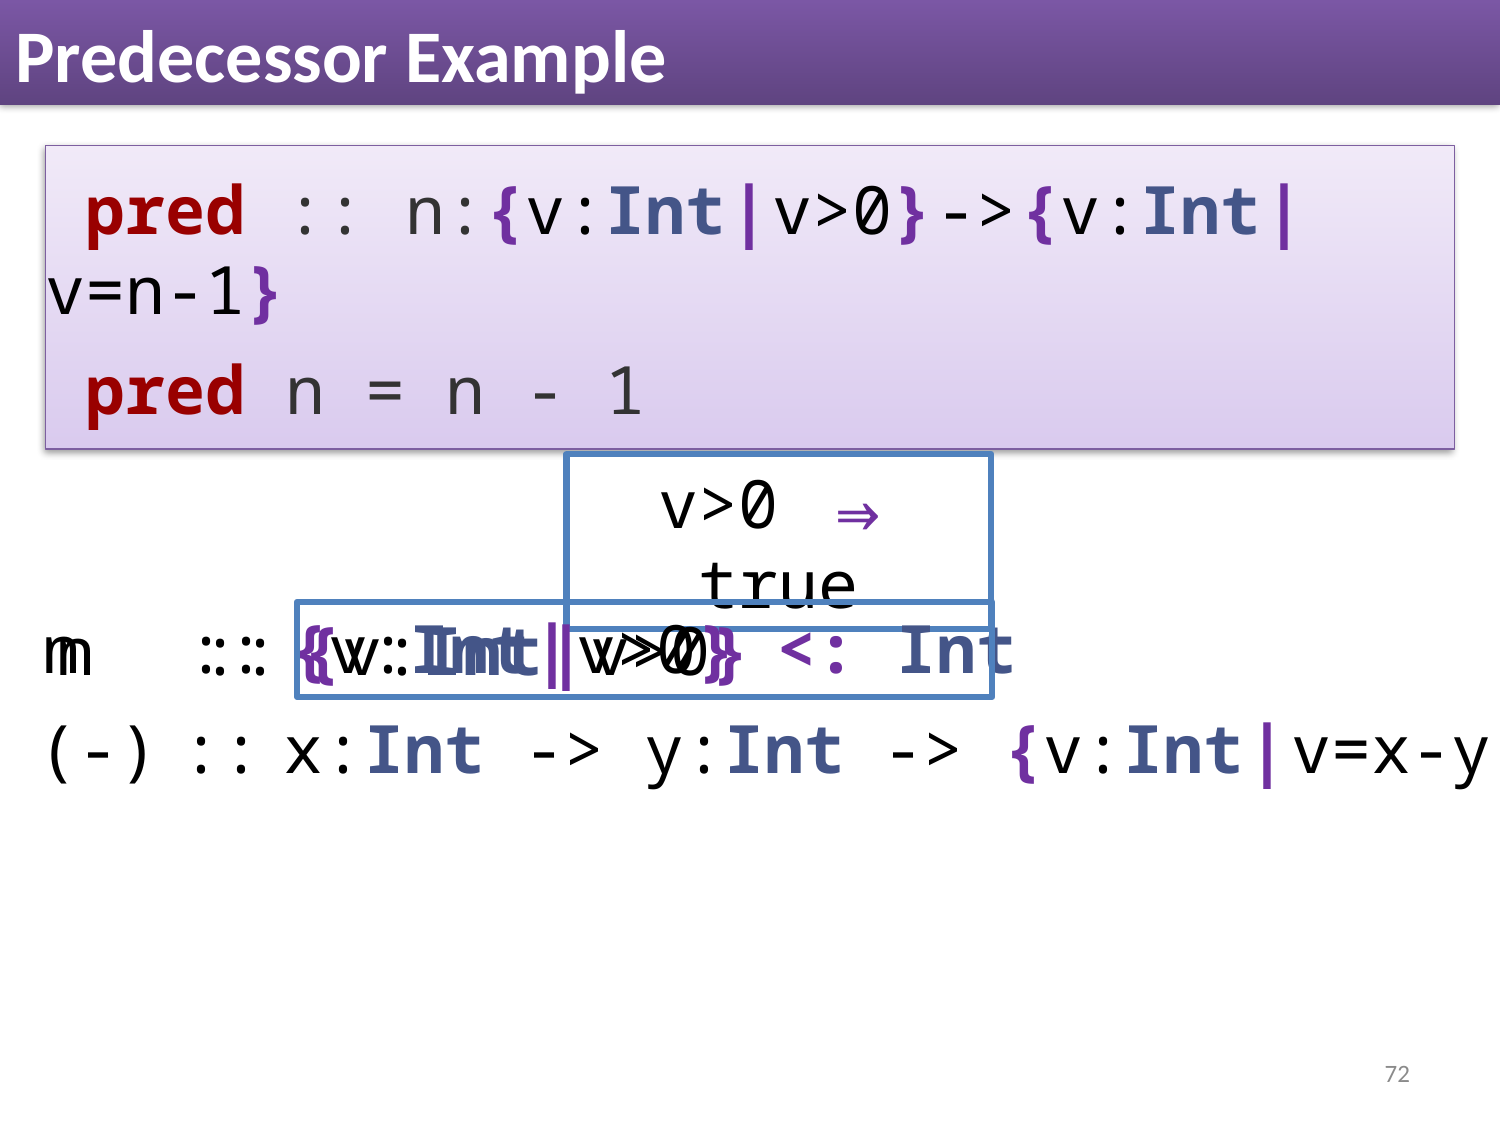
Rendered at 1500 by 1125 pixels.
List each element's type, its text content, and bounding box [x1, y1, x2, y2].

text_box (-) :: x:Int -> y:Int -> {v:Int | v=x-y} [24, 699, 1500, 795]
text_box [295, 600, 994, 699]
text_box pred :: n:{v:Int | v>0} -> {v:Int | v=n-1} pred n = n - 1 [45, 145, 1455, 450]
text_box v>0 ⇒ true [564, 452, 993, 599]
text_box n :: {v:Int | v>0} <: Int [26, 599, 1036, 695]
title Predecessor Example [0, 0, 1500, 105]
text_box n :: {v:Int | v>0} [40, 601, 295, 696]
slide_number 72 [1074, 1042, 1425, 1103]
